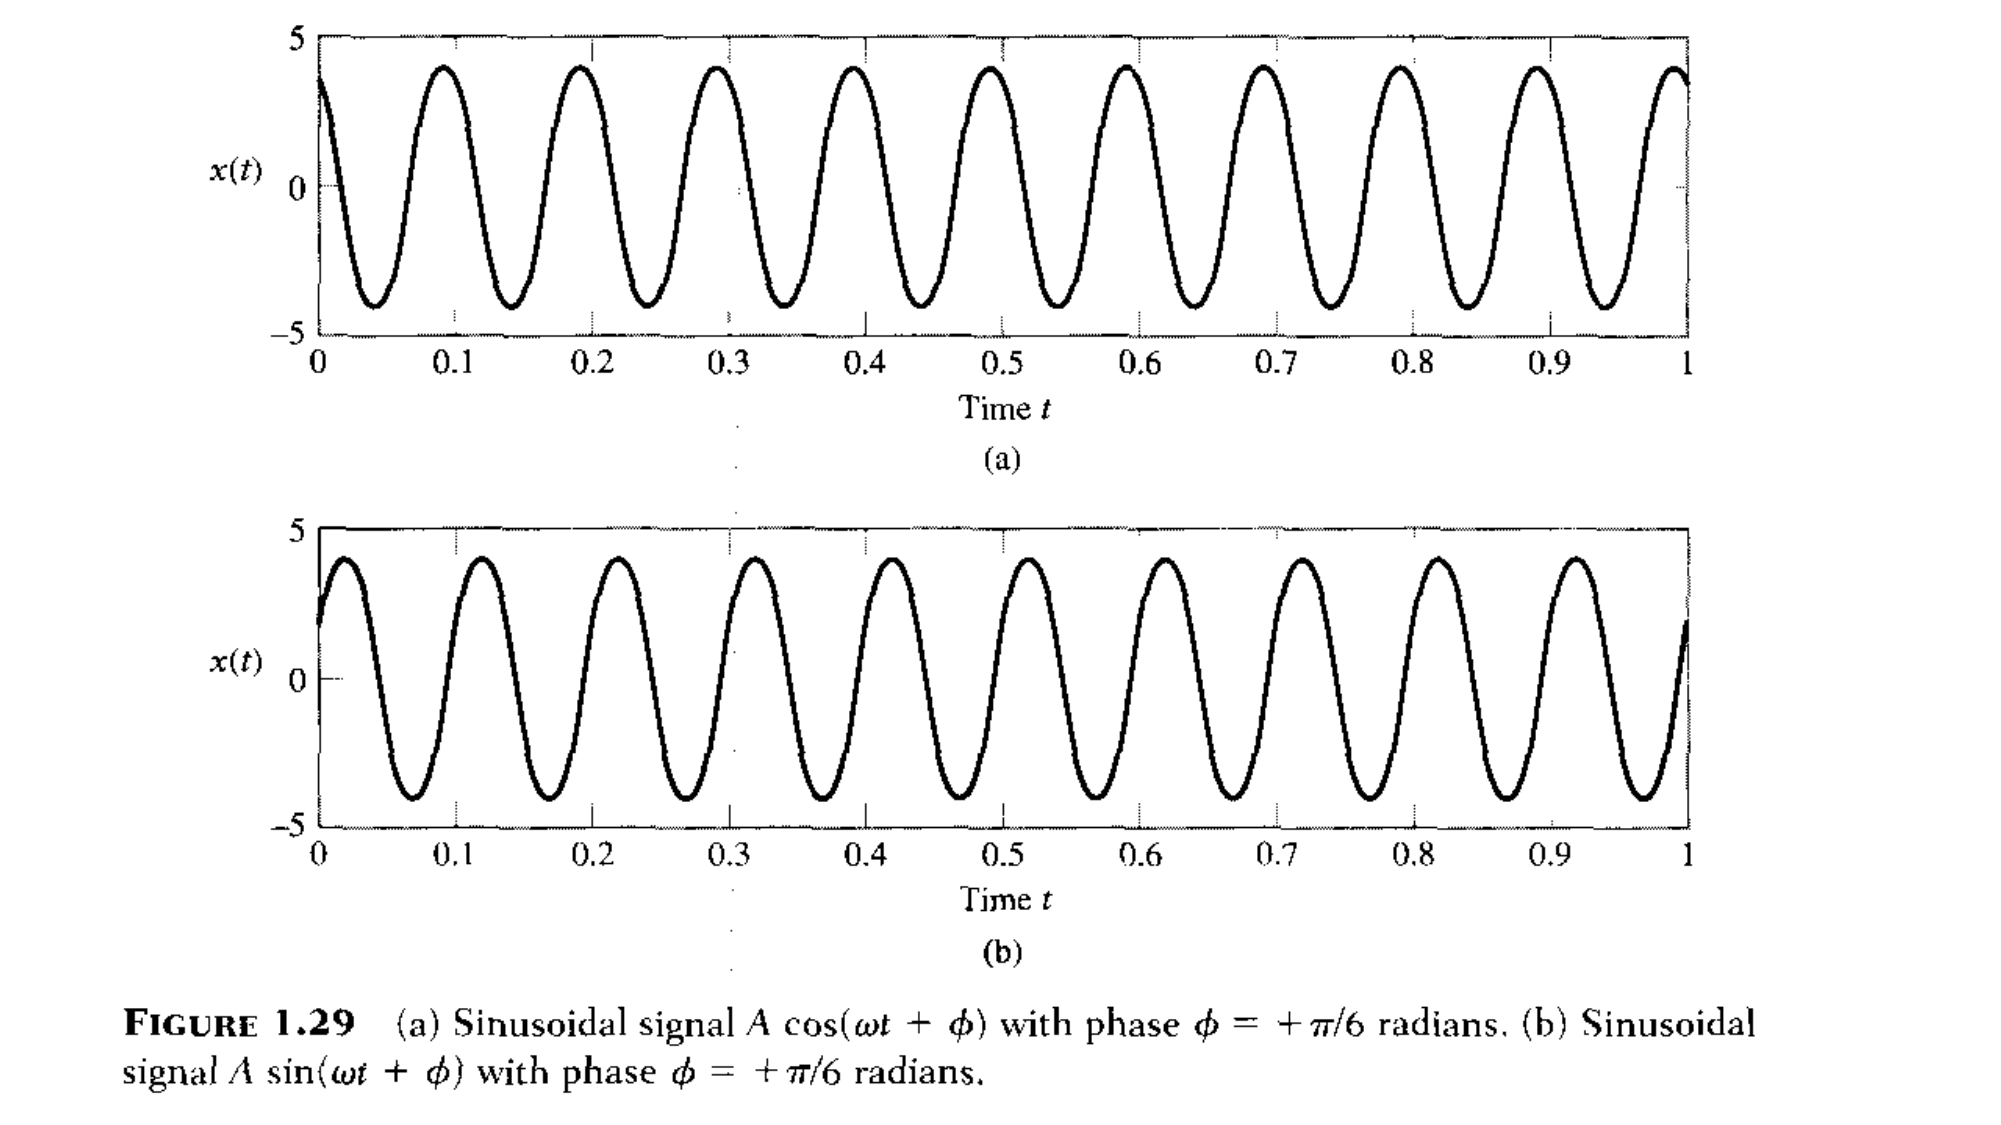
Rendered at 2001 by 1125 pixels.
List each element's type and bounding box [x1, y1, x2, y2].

picture [32, 0, 1783, 1115]
